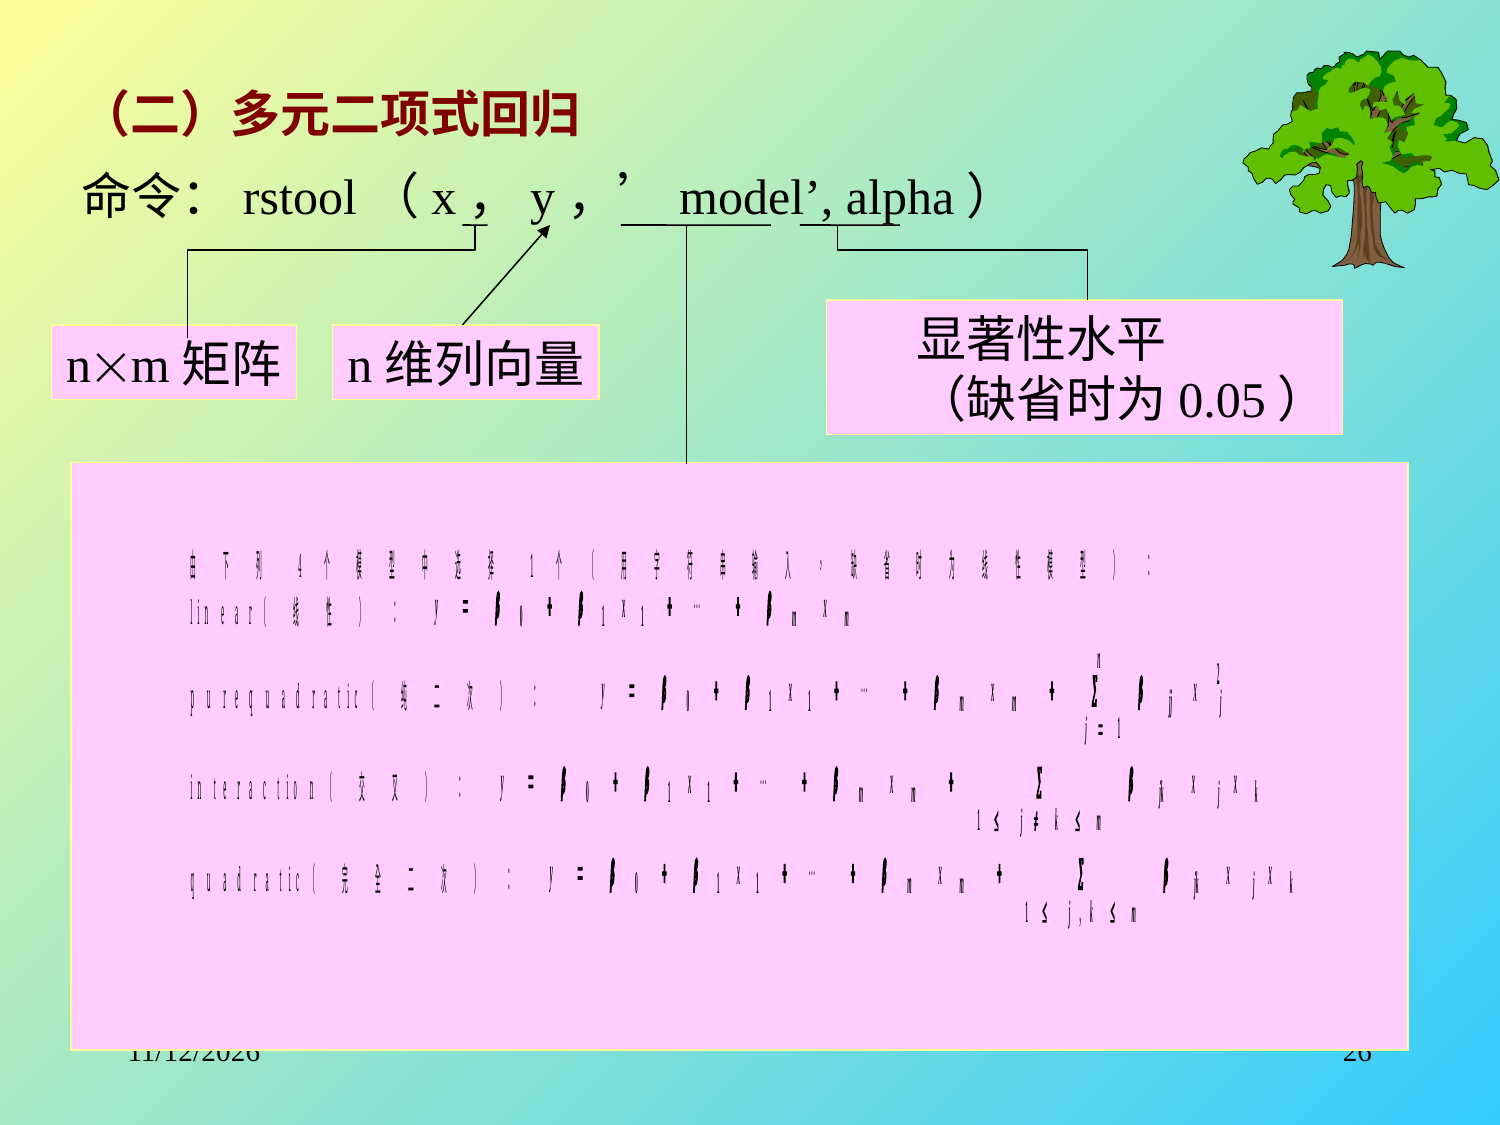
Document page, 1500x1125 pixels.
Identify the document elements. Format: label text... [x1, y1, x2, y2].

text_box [70, 224, 1500, 1125]
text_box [62, 224, 68, 402]
picture [1241, 49, 1500, 224]
text_box （二）多元二项式回归 [65, 74, 595, 150]
text_box 命令：rstool（x，y，’model’, alpha） [66, 156, 1032, 223]
